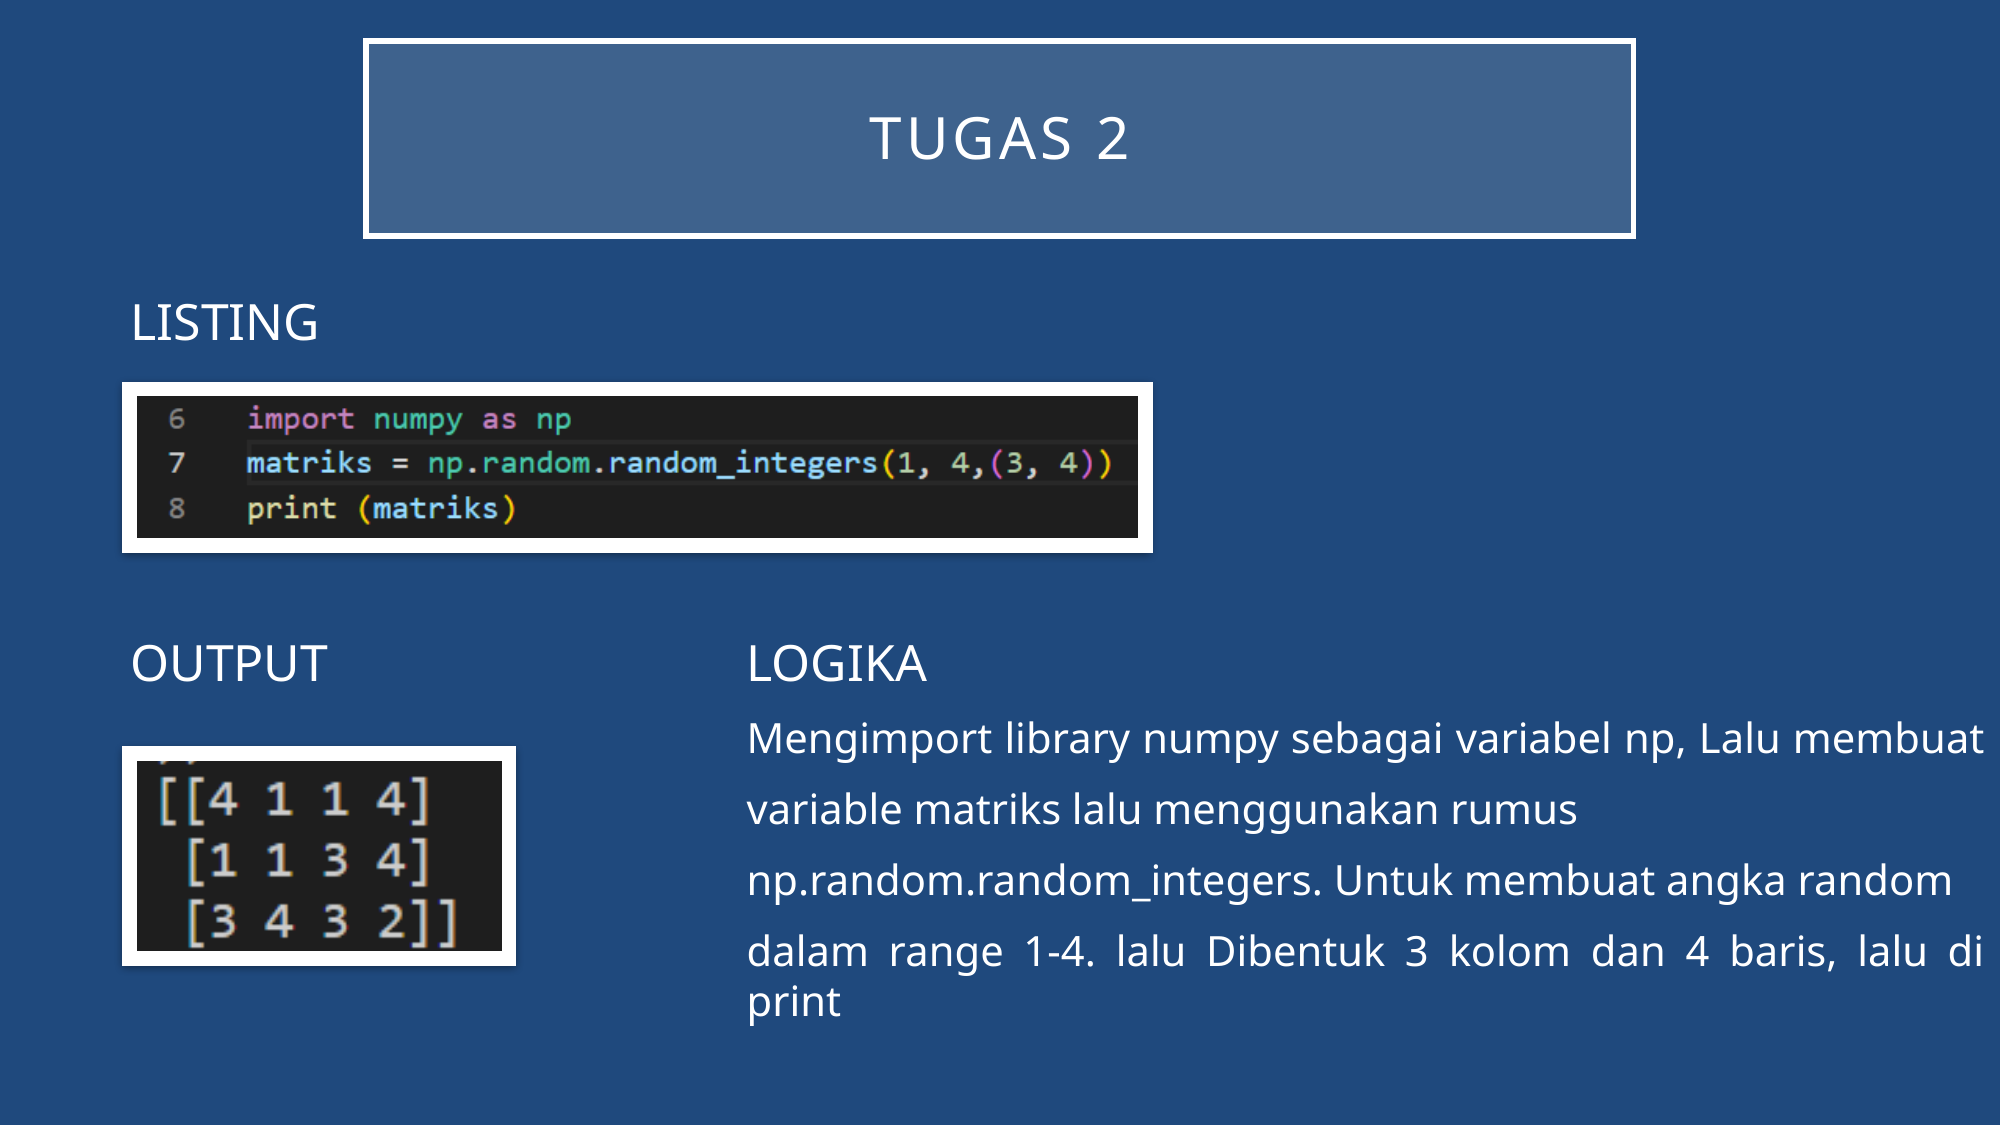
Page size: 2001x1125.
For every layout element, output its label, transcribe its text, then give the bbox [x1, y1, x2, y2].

text_box LOGIKA Mengimport library numpy sebagai variabel np, Lalu membuat variable matriks lalu menggunakan rumus np.random.random_integers. Untuk membuat angka random dalam range 1-4. lalu Dibentuk 3 kolom dan 4 baris, lalu di print [731, 623, 2000, 676]
text_box TUGAS 2 [365, 41, 1634, 236]
picture [136, 395, 1139, 539]
text_box LISTING [115, 282, 1384, 335]
text_box OUTPUT [115, 623, 731, 676]
picture [136, 760, 502, 952]
